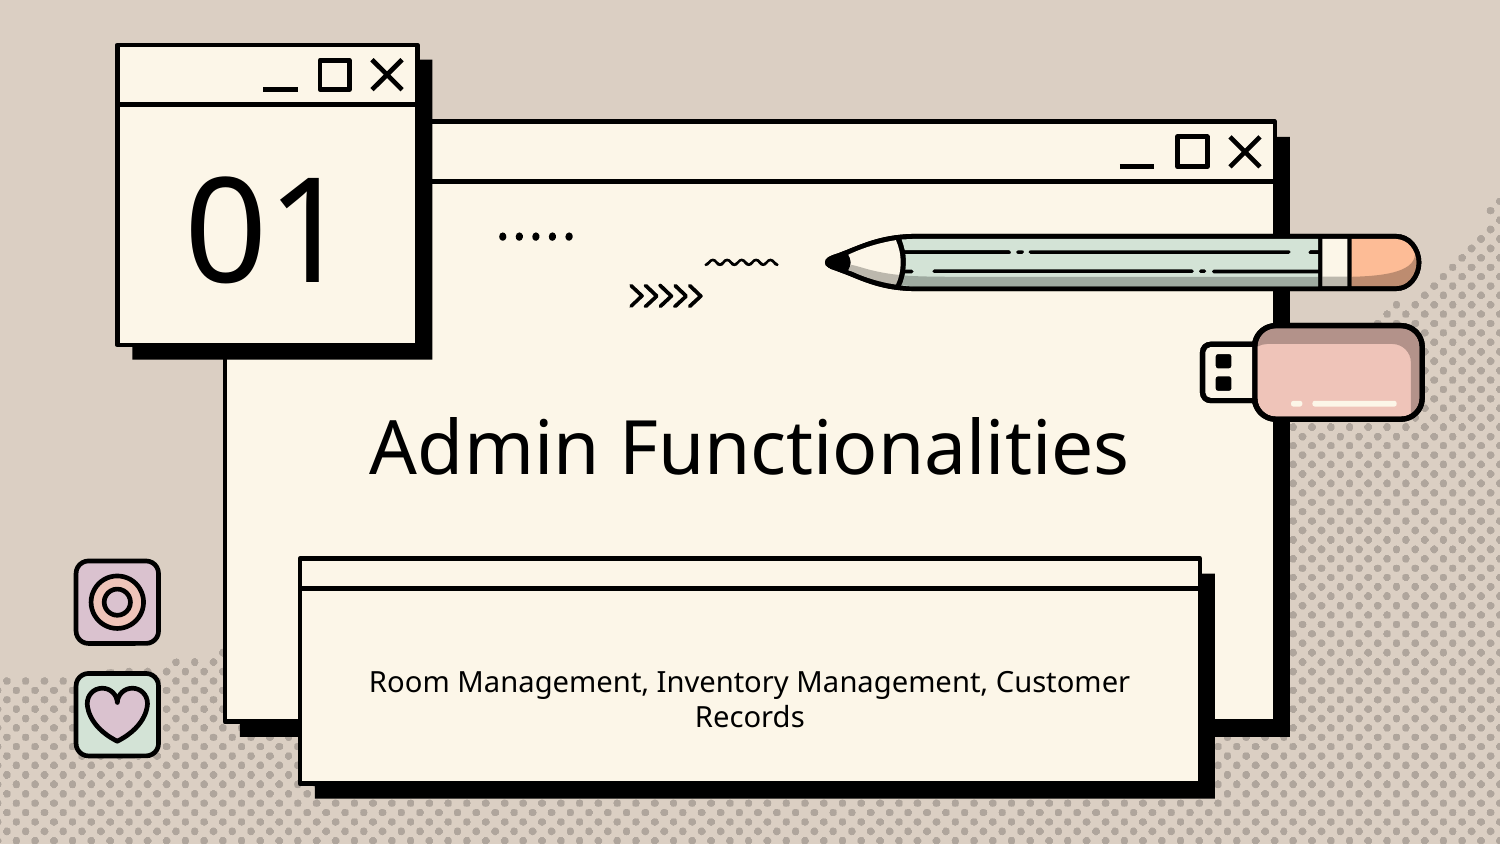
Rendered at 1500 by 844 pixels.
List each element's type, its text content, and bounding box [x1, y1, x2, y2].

title Admin Functionalities [300, 384, 1200, 514]
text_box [299, 558, 1216, 799]
text_box [704, 258, 779, 267]
text_box [499, 232, 507, 241]
text_box [565, 232, 573, 241]
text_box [116, 44, 433, 360]
text_box [515, 232, 523, 241]
text_box [548, 232, 556, 241]
text_box [643, 284, 659, 308]
text_box [658, 283, 674, 308]
text_box [688, 284, 703, 308]
text_box [673, 284, 688, 308]
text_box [823, 233, 1425, 292]
text_box [532, 232, 540, 241]
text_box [75, 560, 159, 644]
text_box [629, 284, 644, 308]
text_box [75, 673, 159, 757]
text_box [1262, 259, 1363, 486]
